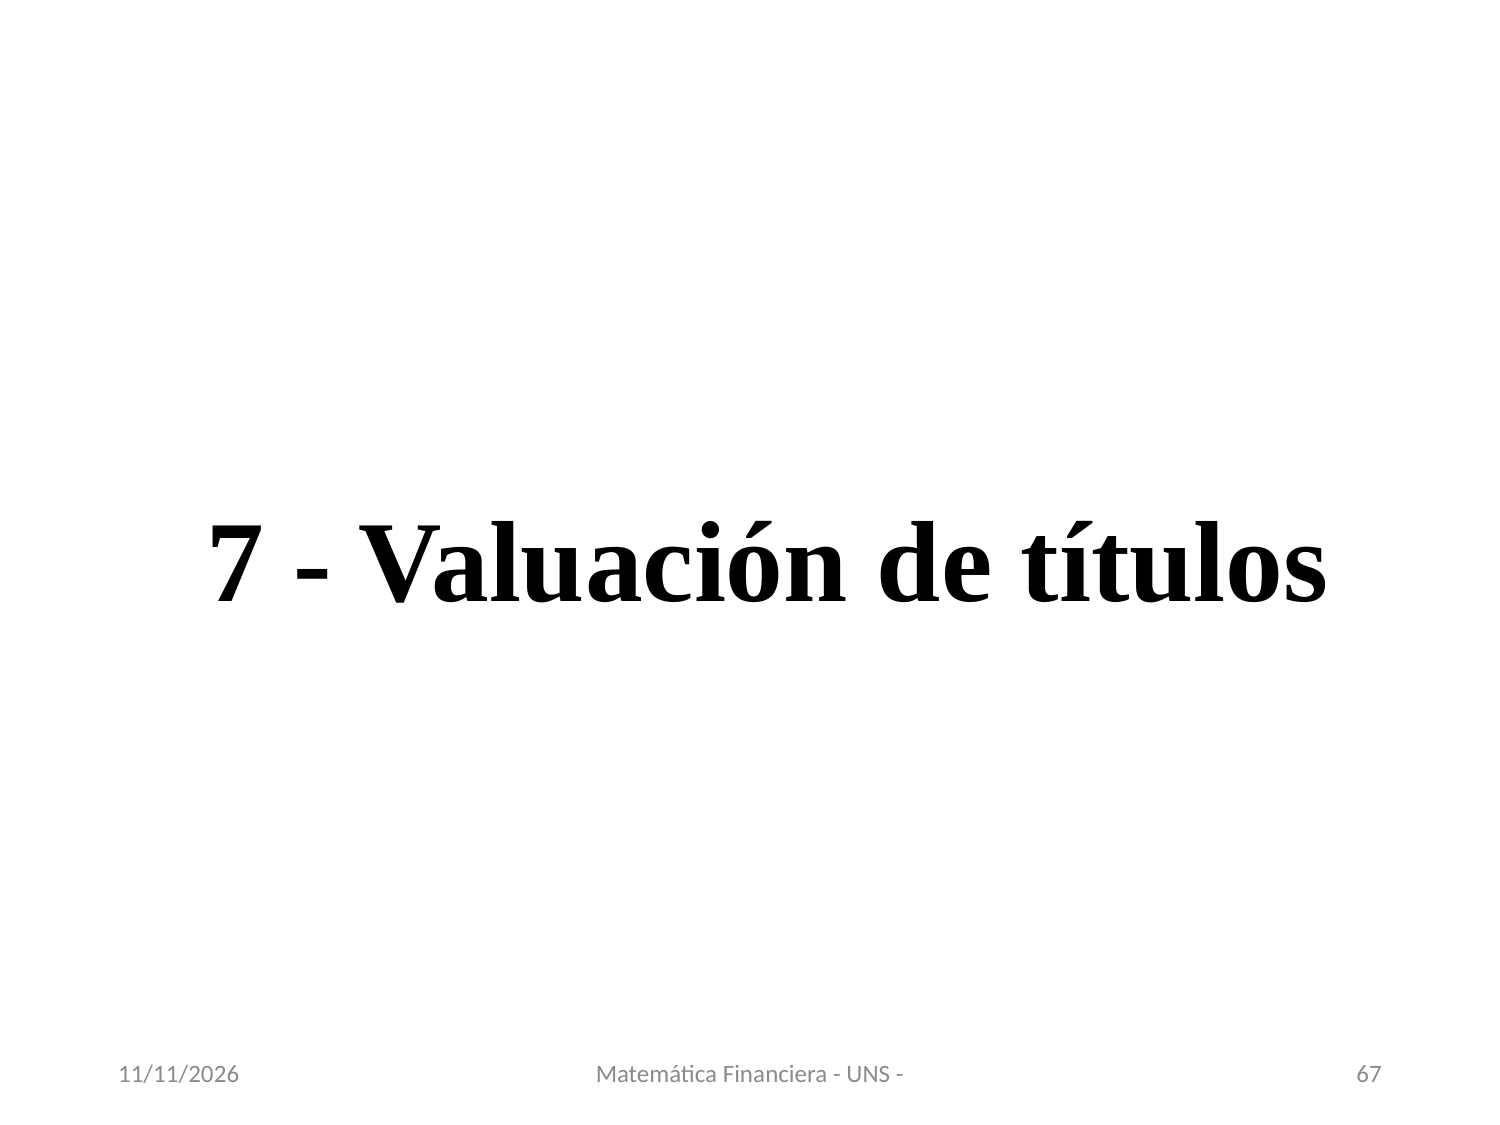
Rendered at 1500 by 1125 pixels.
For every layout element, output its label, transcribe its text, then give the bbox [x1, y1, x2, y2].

text_box 7 - Valuación de títulos [192, 478, 1375, 632]
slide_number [103, 1042, 441, 1103]
footer Matemática Financiera - UNS - [496, 1042, 1004, 1103]
slide_number 67 [1059, 1042, 1397, 1103]
